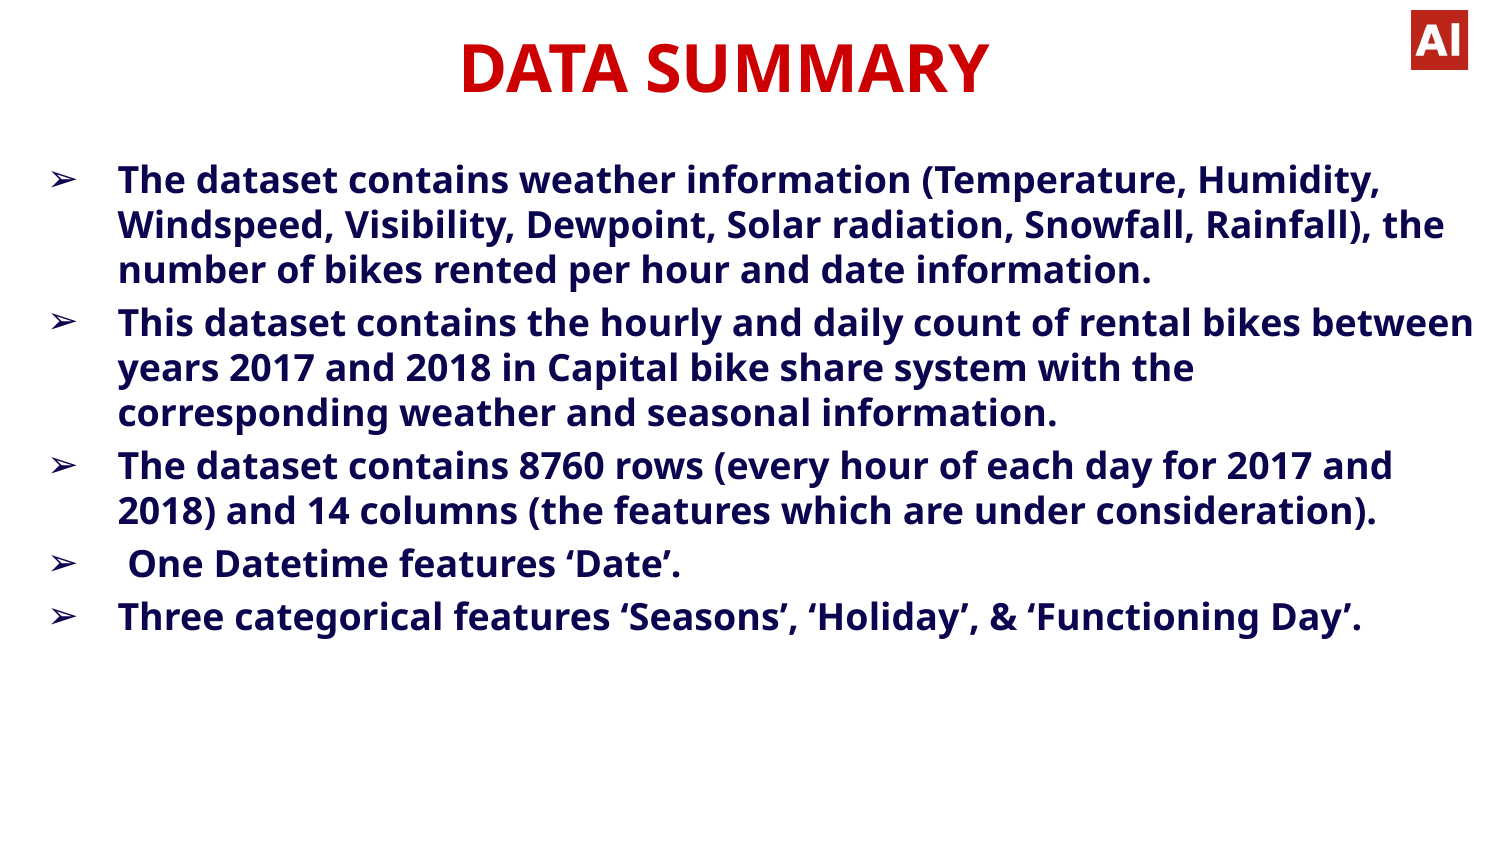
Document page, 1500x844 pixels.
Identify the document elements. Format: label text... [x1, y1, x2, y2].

picture [1411, 10, 1469, 70]
text_box The dataset contains weather information (Temperature, Humidity, Windspeed, Visibility, Dewpoint, Solar radiation, Snowfall, Rainfall), the number of bikes rented per hour and date information. This dataset contains the hourly and daily count of rental bikes between years 2017 and 2018 in Capital bike share system with the corresponding weather and seasonal information. The dataset contains 8760 rows (every hour of each day for 2017 and 2018) and 14 columns (the features which are under consideration). One Datetime features ‘Date’. Three categorical features ‘Seasons’, ‘Holiday’, & ‘Functioning Day’. [45, 147, 1477, 689]
title DATA SUMMARY [206, 23, 1241, 147]
